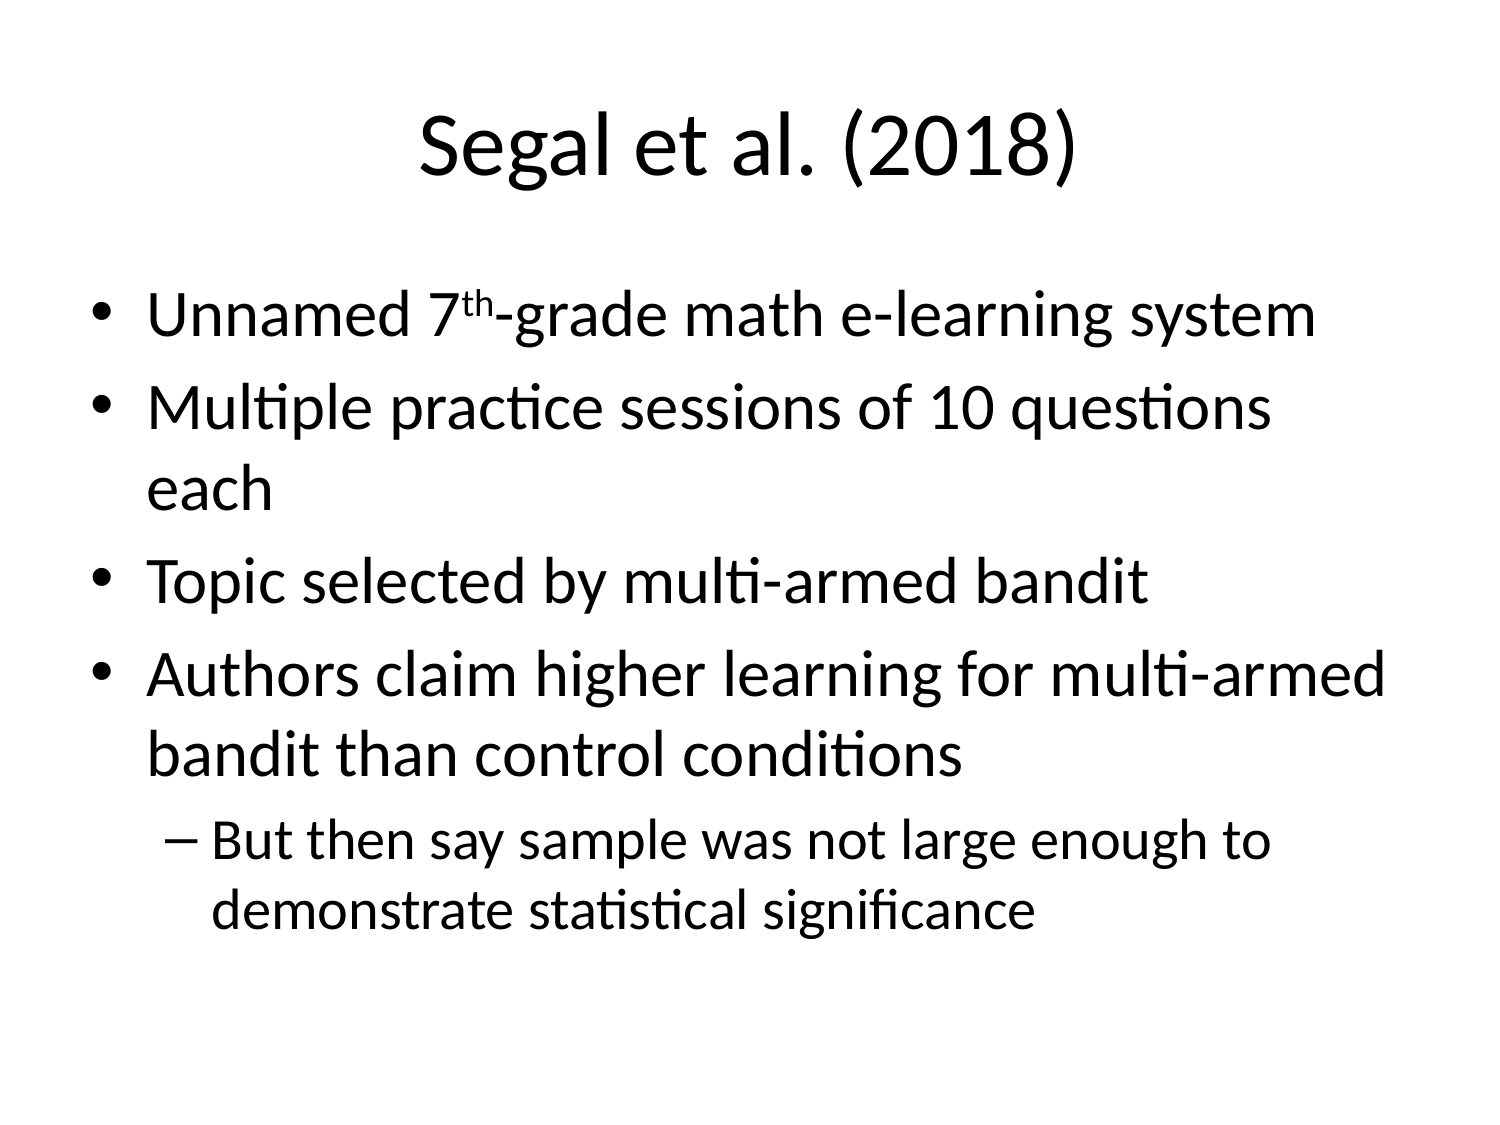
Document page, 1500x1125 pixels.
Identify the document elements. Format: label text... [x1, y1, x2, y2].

title Segal et al. (2018) [75, 45, 1425, 233]
list Unnamed 7th-grade math e-learning system Multiple practice sessions of 10 questions each Topic selected by multi-armed bandit Authors claim higher learning for multi-armed bandit than control conditions But then say sample was not large enough to demonstrate statistical significance [75, 262, 1425, 1005]
